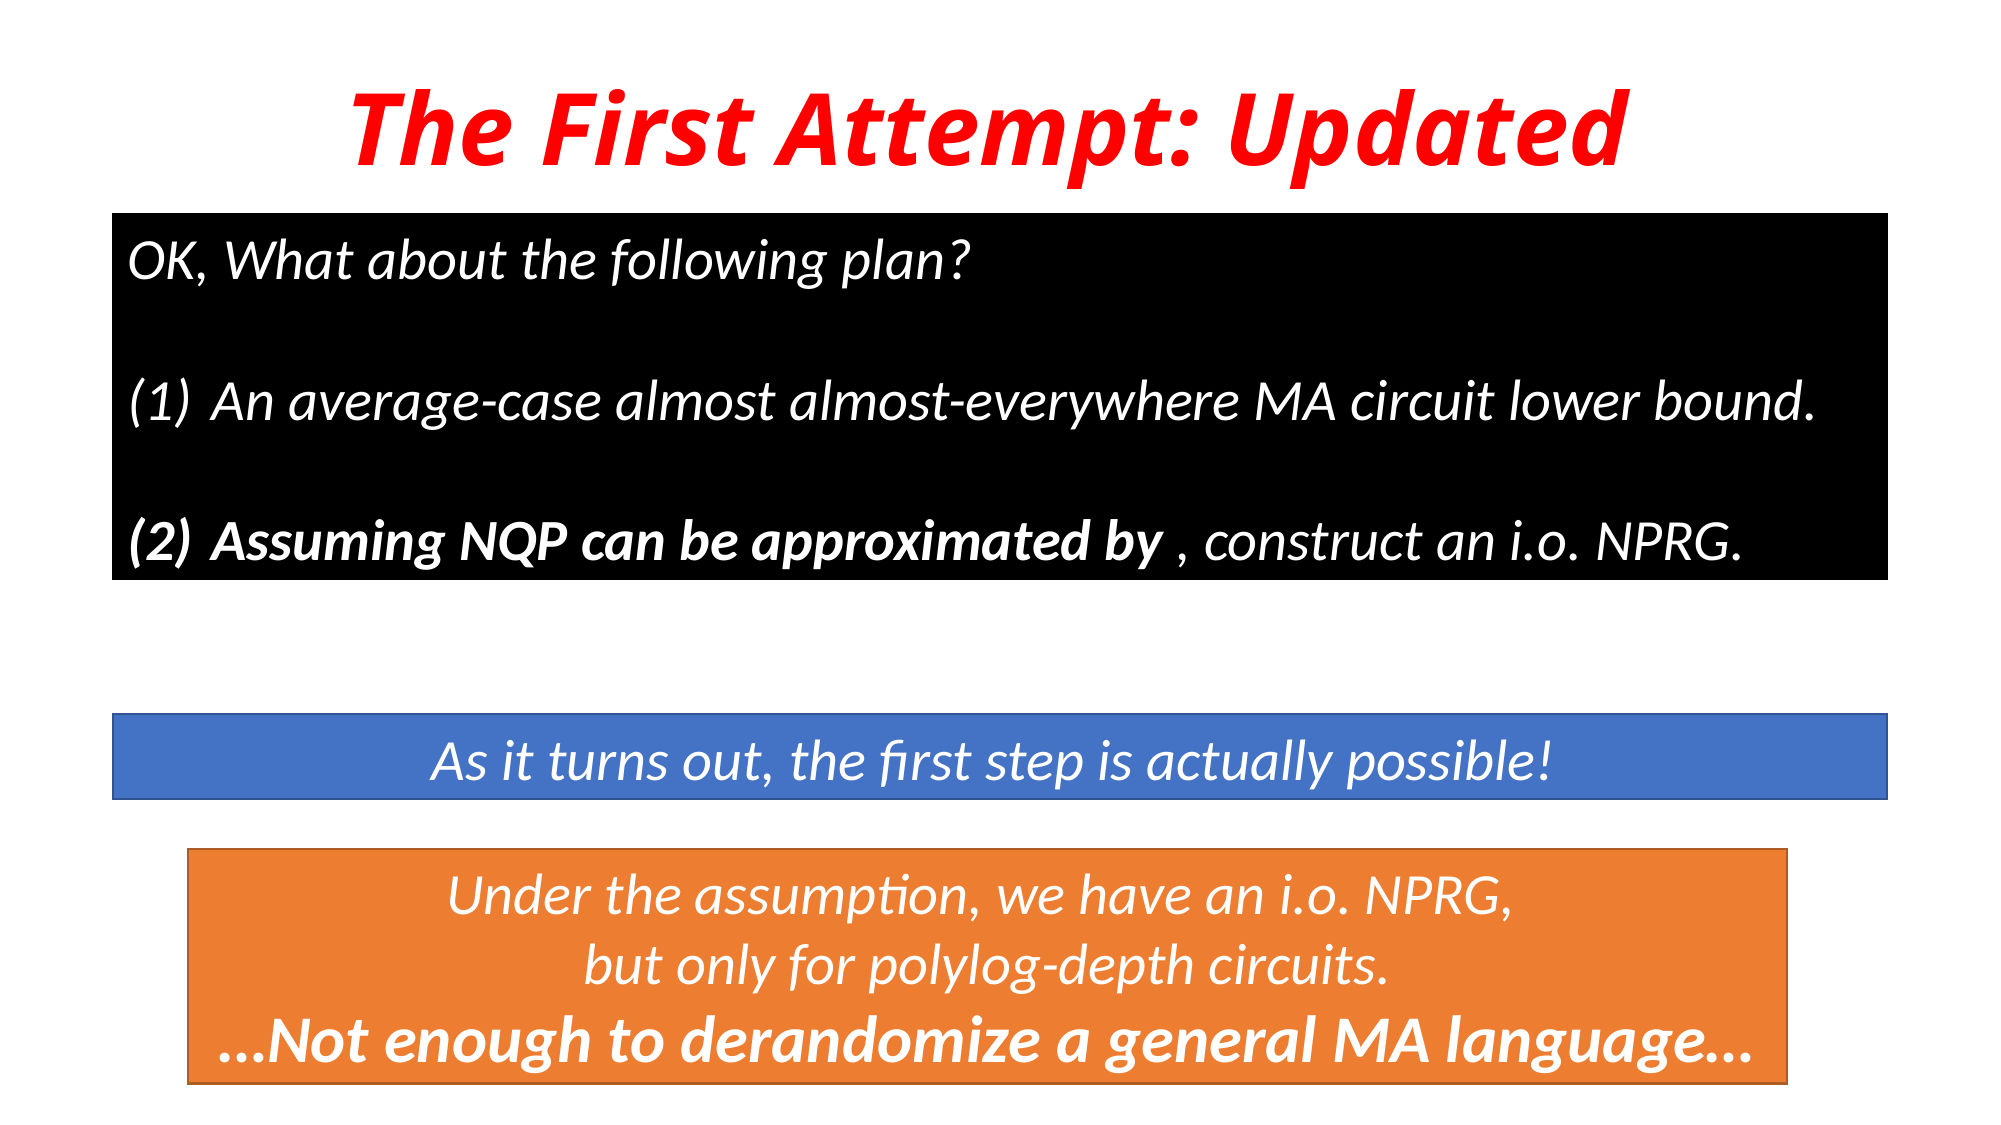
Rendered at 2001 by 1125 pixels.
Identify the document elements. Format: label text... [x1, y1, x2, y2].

text_box The First Attempt: Updated [10, 85, 1965, 181]
text_box As it turns out, the first step is actually possible! [112, 713, 1888, 800]
text_box Under the assumption, we have an i.o. NPRG, but only for polylog-depth circuits. …Not enough to derandomize a general MA language… [187, 848, 1788, 1085]
